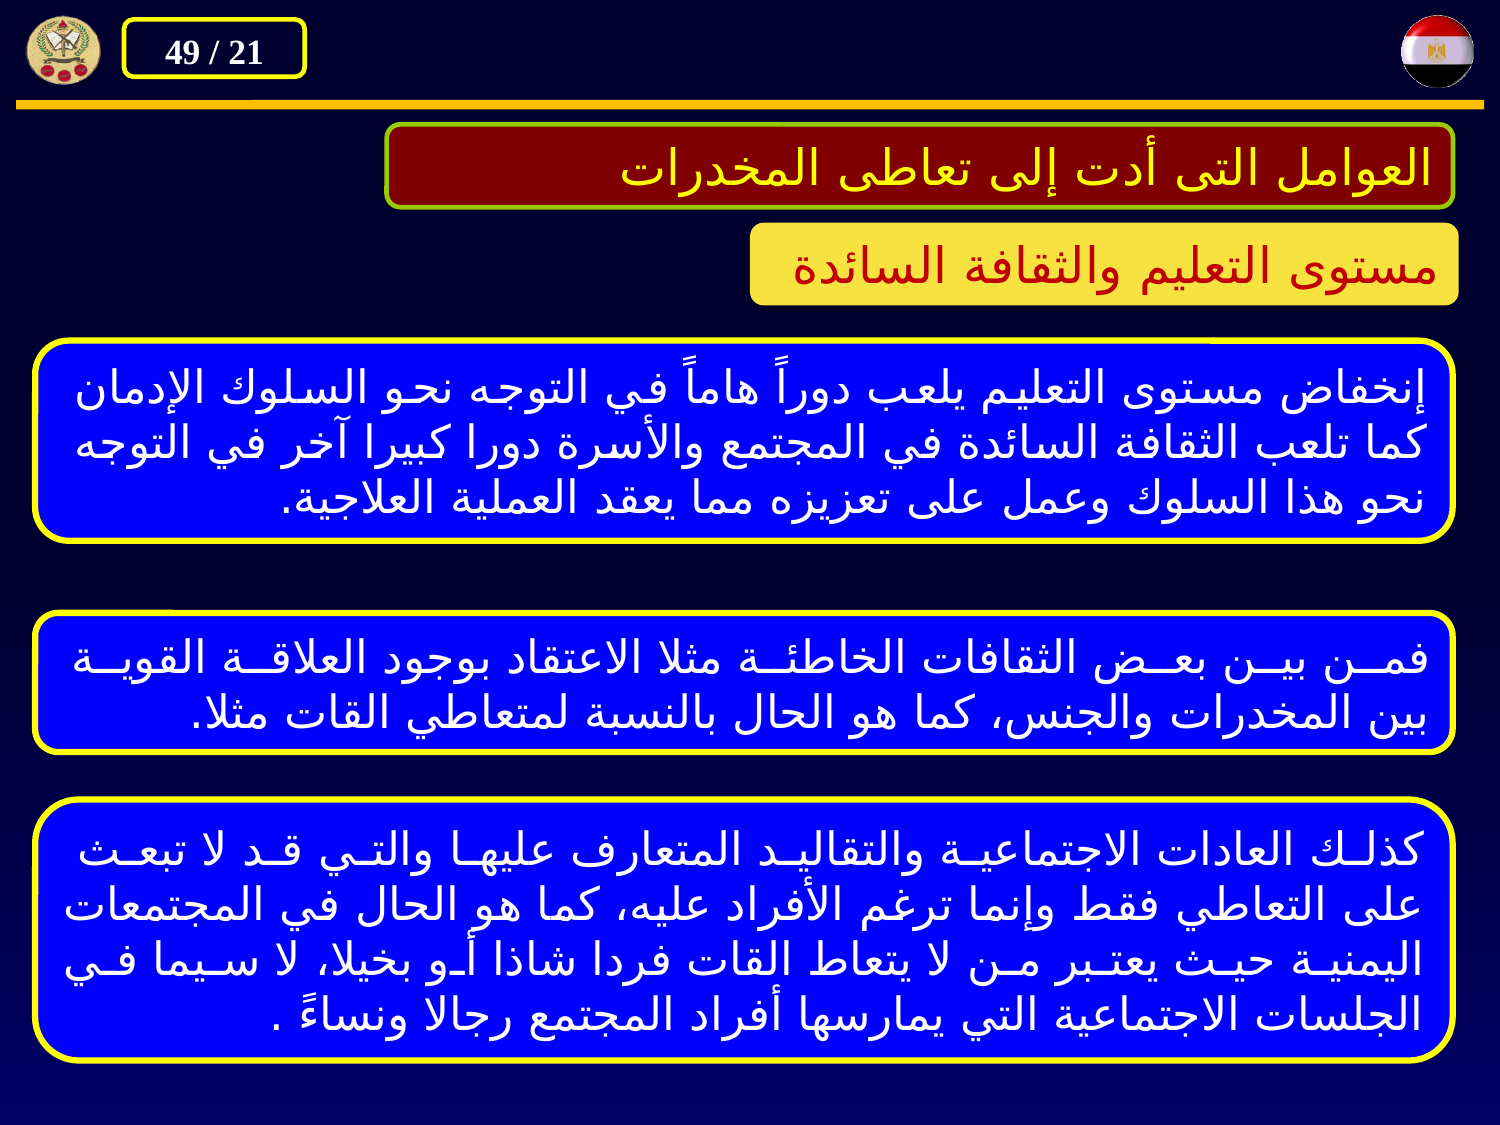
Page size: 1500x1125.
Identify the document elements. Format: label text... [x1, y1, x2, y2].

picture [25, 15, 102, 85]
text_box فمن بين بعض الثقافات الخاطئة مثلا الاعتقاد بوجود العلاقة القوية بين المخدرات والجنس، كما هو الحال بالنسبة لمتعاطي القات مثلا. [35, 612, 1453, 753]
text_box مستوى التعليم والثقافة السائدة [749, 222, 1459, 306]
text_box إنخفاض مستوى التعليم يلعب دوراً هاماً في التوجه نحو السلوك الإدمان كما تلعب الثقافة السائدة في المجتمع والأسرة دورا كبيرا آخر في التوجه نحو هذا السلوك وعمل على تعزيزه مما يعقد العملية العلاجية. [35, 340, 1453, 541]
text_box كذلك العادات الاجتماعية والتقاليد المتعارف عليها والتي قد لا تبعث على التعاطي فقط وإنما ترغم الأفراد عليه، كما هو الحال في المجتمعات اليمنية حيث يعتبر من لا يتعاط القات فردا شاذا أو بخيلا، لا سيما في الجلسات الاجتماعية التي يمارسها أفراد المجتمع رجالا ونساءً . [35, 799, 1453, 1061]
picture [1401, 15, 1474, 88]
text_box العوامل التى أدت إلى تعاطى المخدرات [386, 124, 1454, 208]
